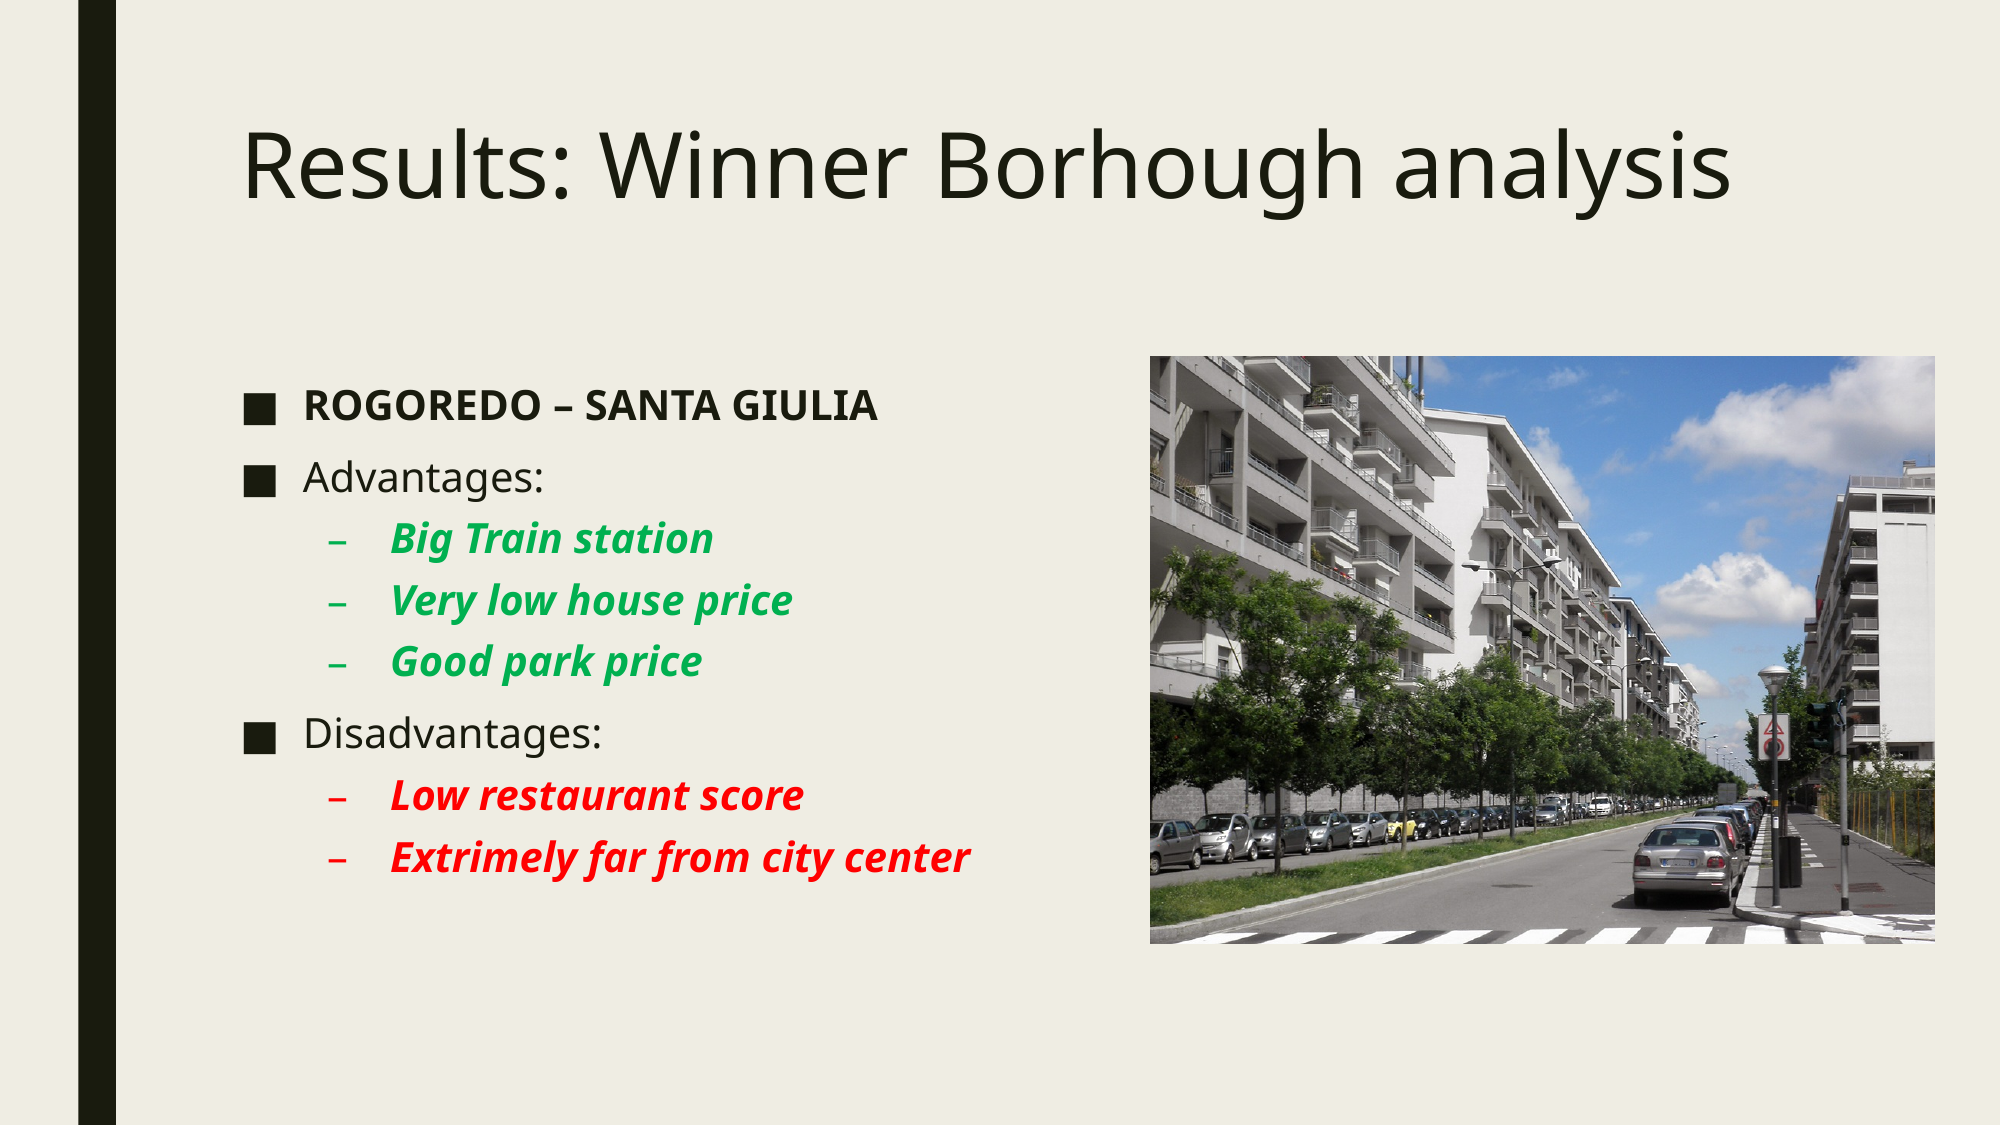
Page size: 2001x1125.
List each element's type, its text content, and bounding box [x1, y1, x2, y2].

title Results: Winner Borhough analysis [225, 112, 1800, 357]
list ROGOREDO – SANTA GIULIA Advantages: Big Train station Very low house price Good park price Disadvantages: Low restaurant score Extrimely far from city center [225, 375, 1179, 963]
picture [1150, 356, 1935, 944]
